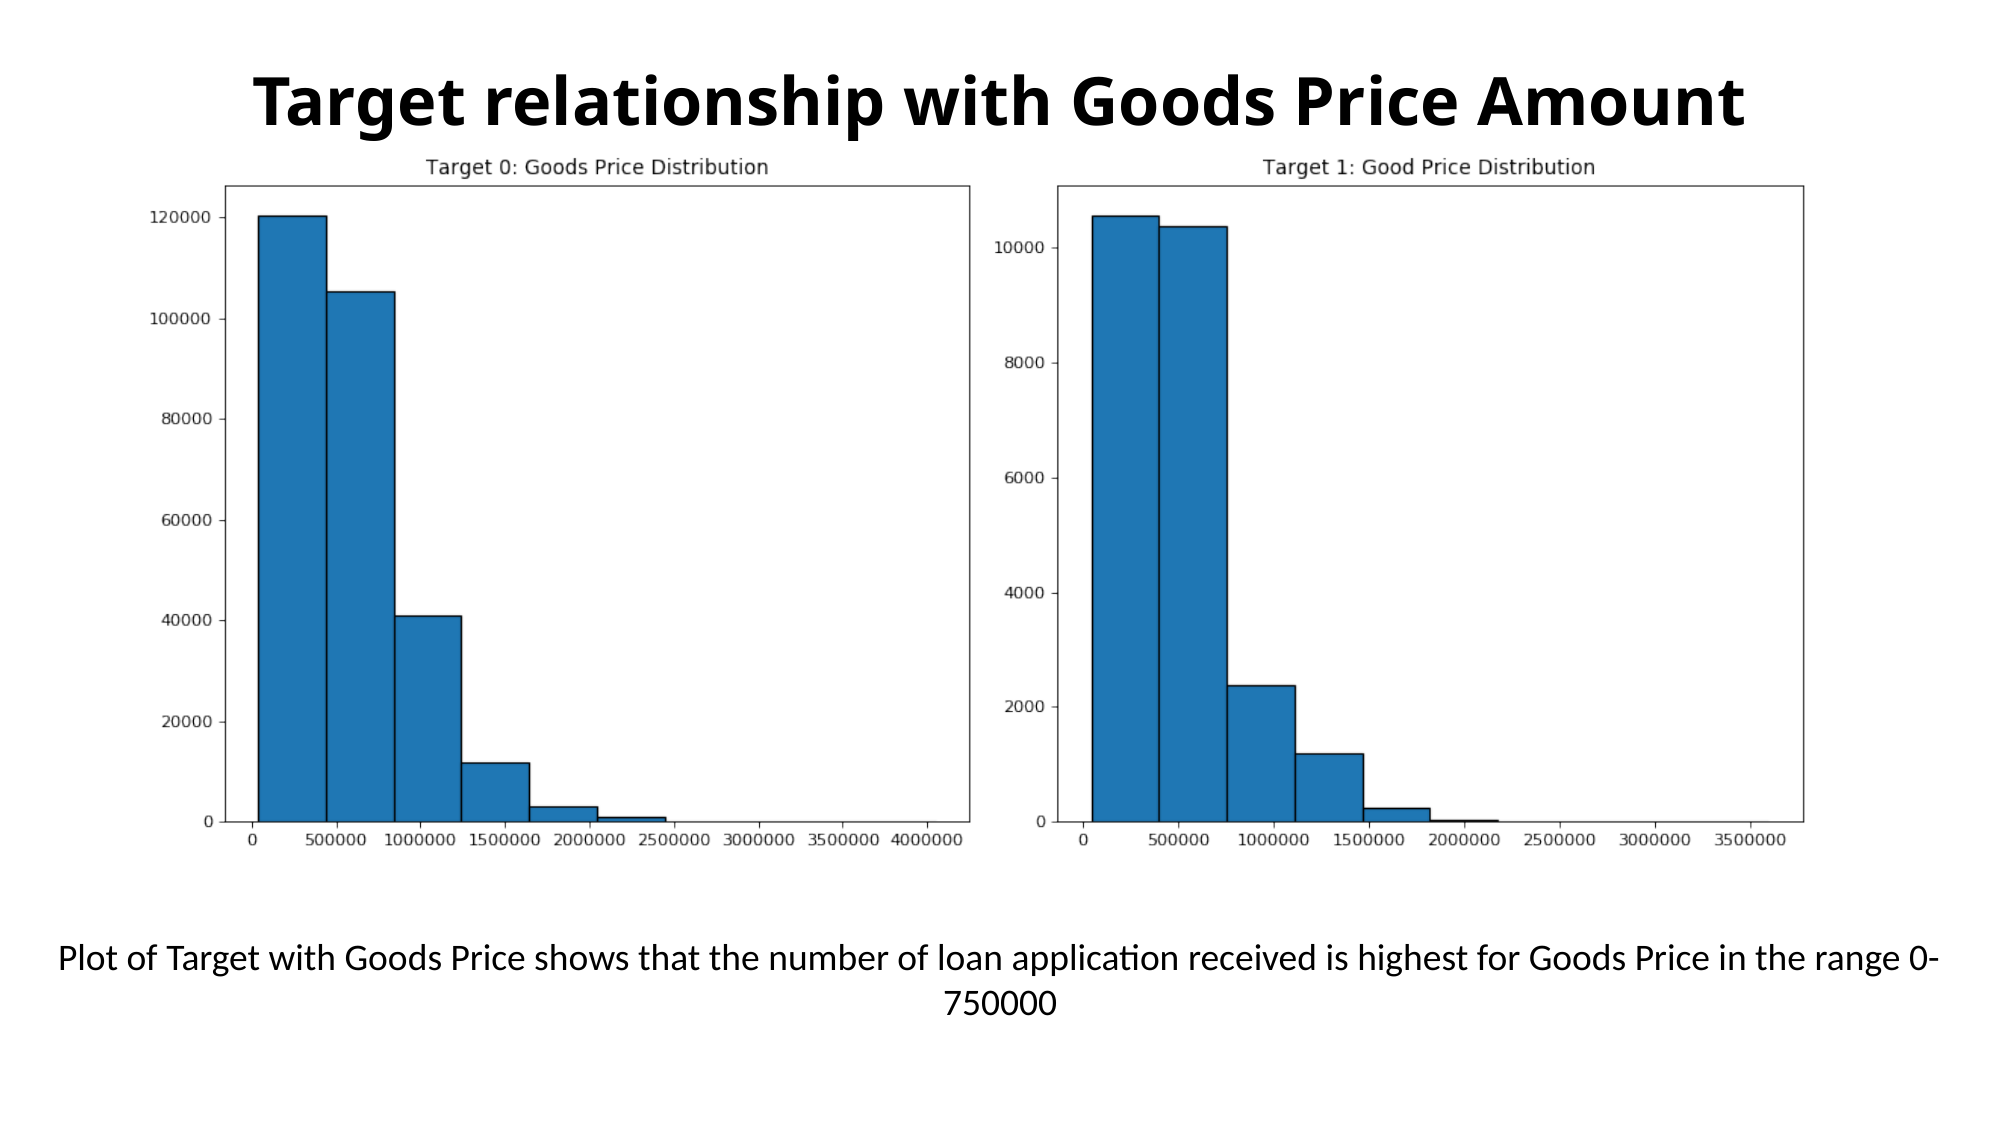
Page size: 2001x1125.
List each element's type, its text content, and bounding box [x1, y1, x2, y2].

text_box Plot of Target with Goods Price shows that the number of loan application received is highest for Goods Price in the range 0-750000 [0, 925, 2000, 1031]
title Target relationship with Goods Price Amount [137, 59, 1863, 278]
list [137, 146, 1820, 861]
